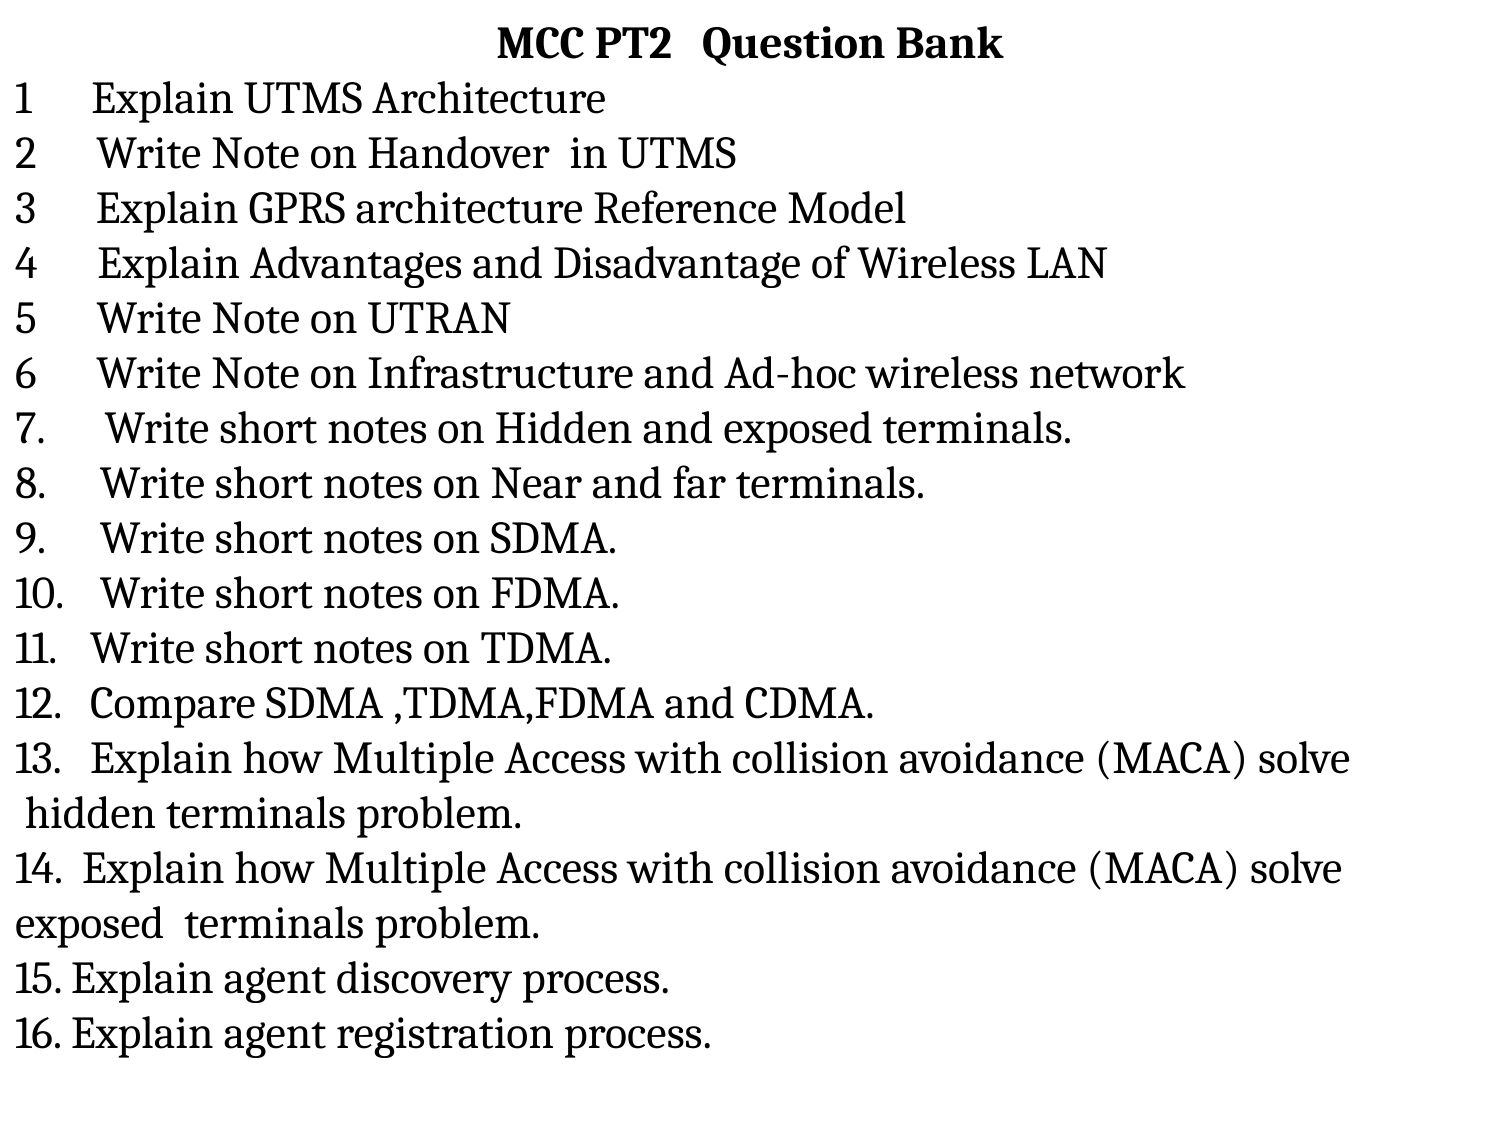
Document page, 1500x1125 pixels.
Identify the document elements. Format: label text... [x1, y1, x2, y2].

text_box MCC PT2 Question Bank 1 Explain UTMS Architecture 2 Write Note on Handover in UTMS 3 Explain GPRS architecture Reference Model 4 Explain Advantages and Disadvantage of Wireless LAN 5 Write Note on UTRAN 6 Write Note on Infrastructure and Ad-hoc wireless network 7. Write short notes on Hidden and exposed terminals. Write short notes on Near and far terminals. Write short notes on SDMA. Write short notes on FDMA. Write short notes on TDMA. Compare SDMA ,TDMA,FDMA and CDMA. Explain how Multiple Access with collision avoidance (MACA) solve hidden terminals problem. 14. Explain how Multiple Access with collision avoidance (MACA) solve exposed terminals problem. 15. Explain agent discovery process. 16. Explain agent registration process. [0, 5, 1500, 1065]
